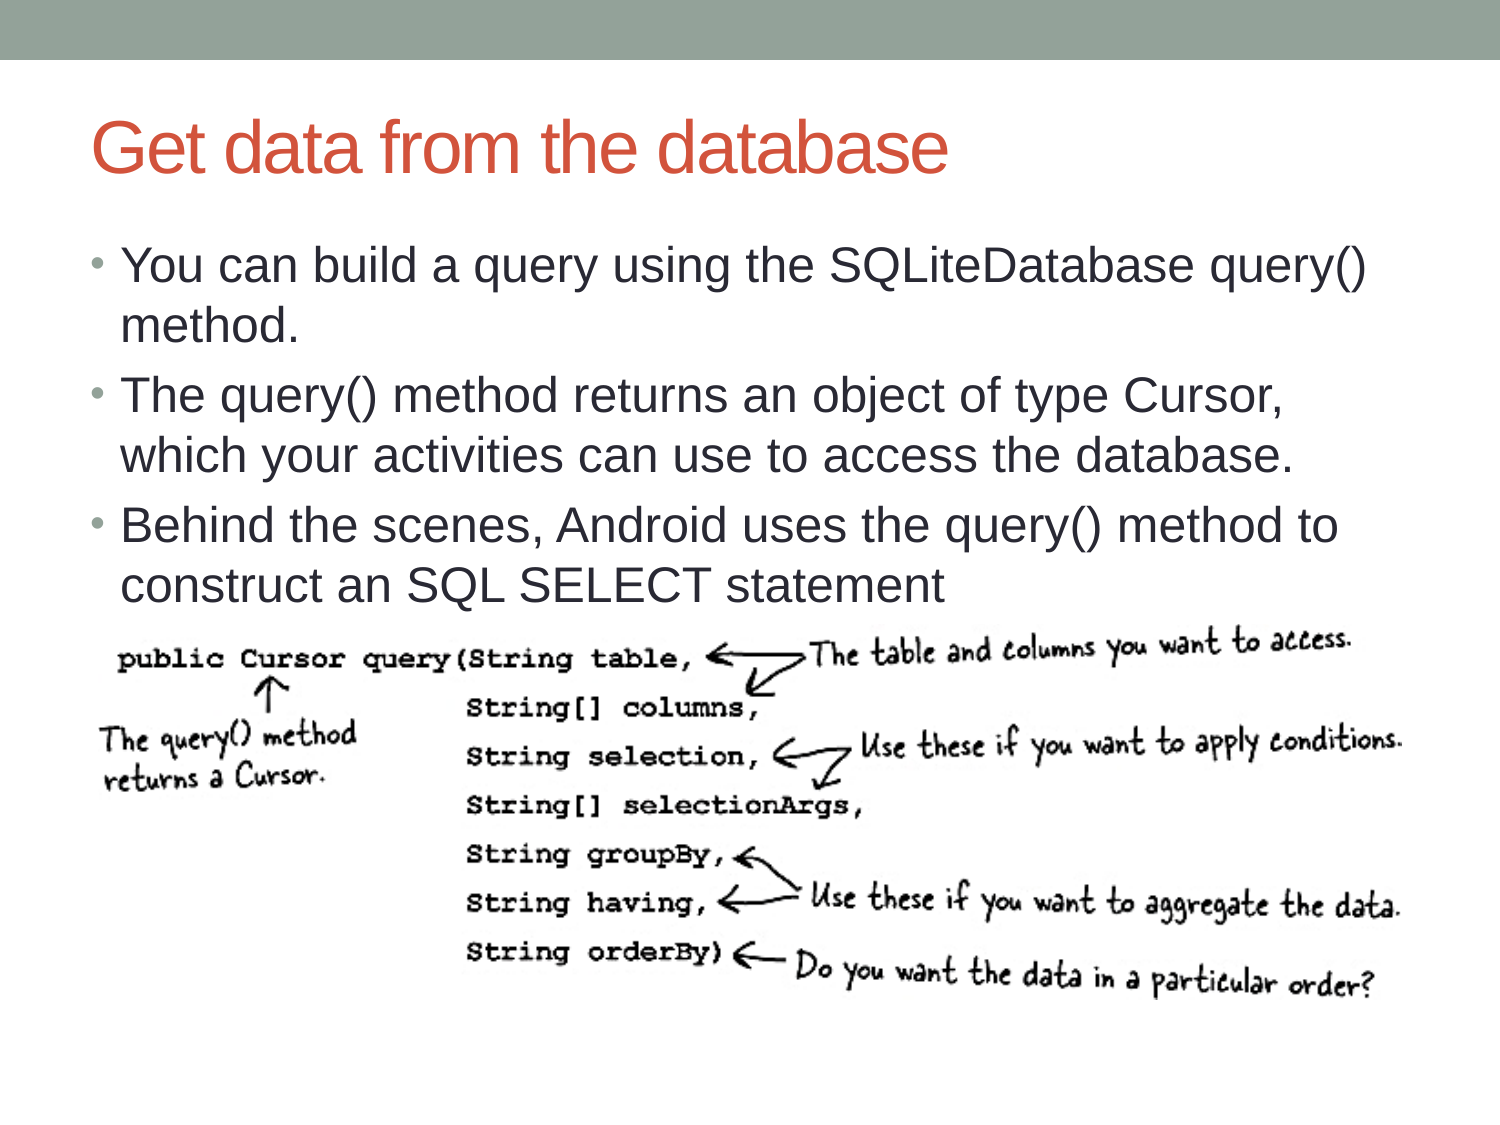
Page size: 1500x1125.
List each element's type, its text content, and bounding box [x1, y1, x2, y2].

picture [98, 624, 1402, 1001]
title Get data from the database [75, 87, 1425, 200]
list You can build a query using the SQLiteDatabase query() method. The query() method returns an object of type Cursor, which your activities can use to access the database. Behind the scenes, Android uses the query() method to construct an SQL SELECT statement [75, 224, 1425, 1063]
